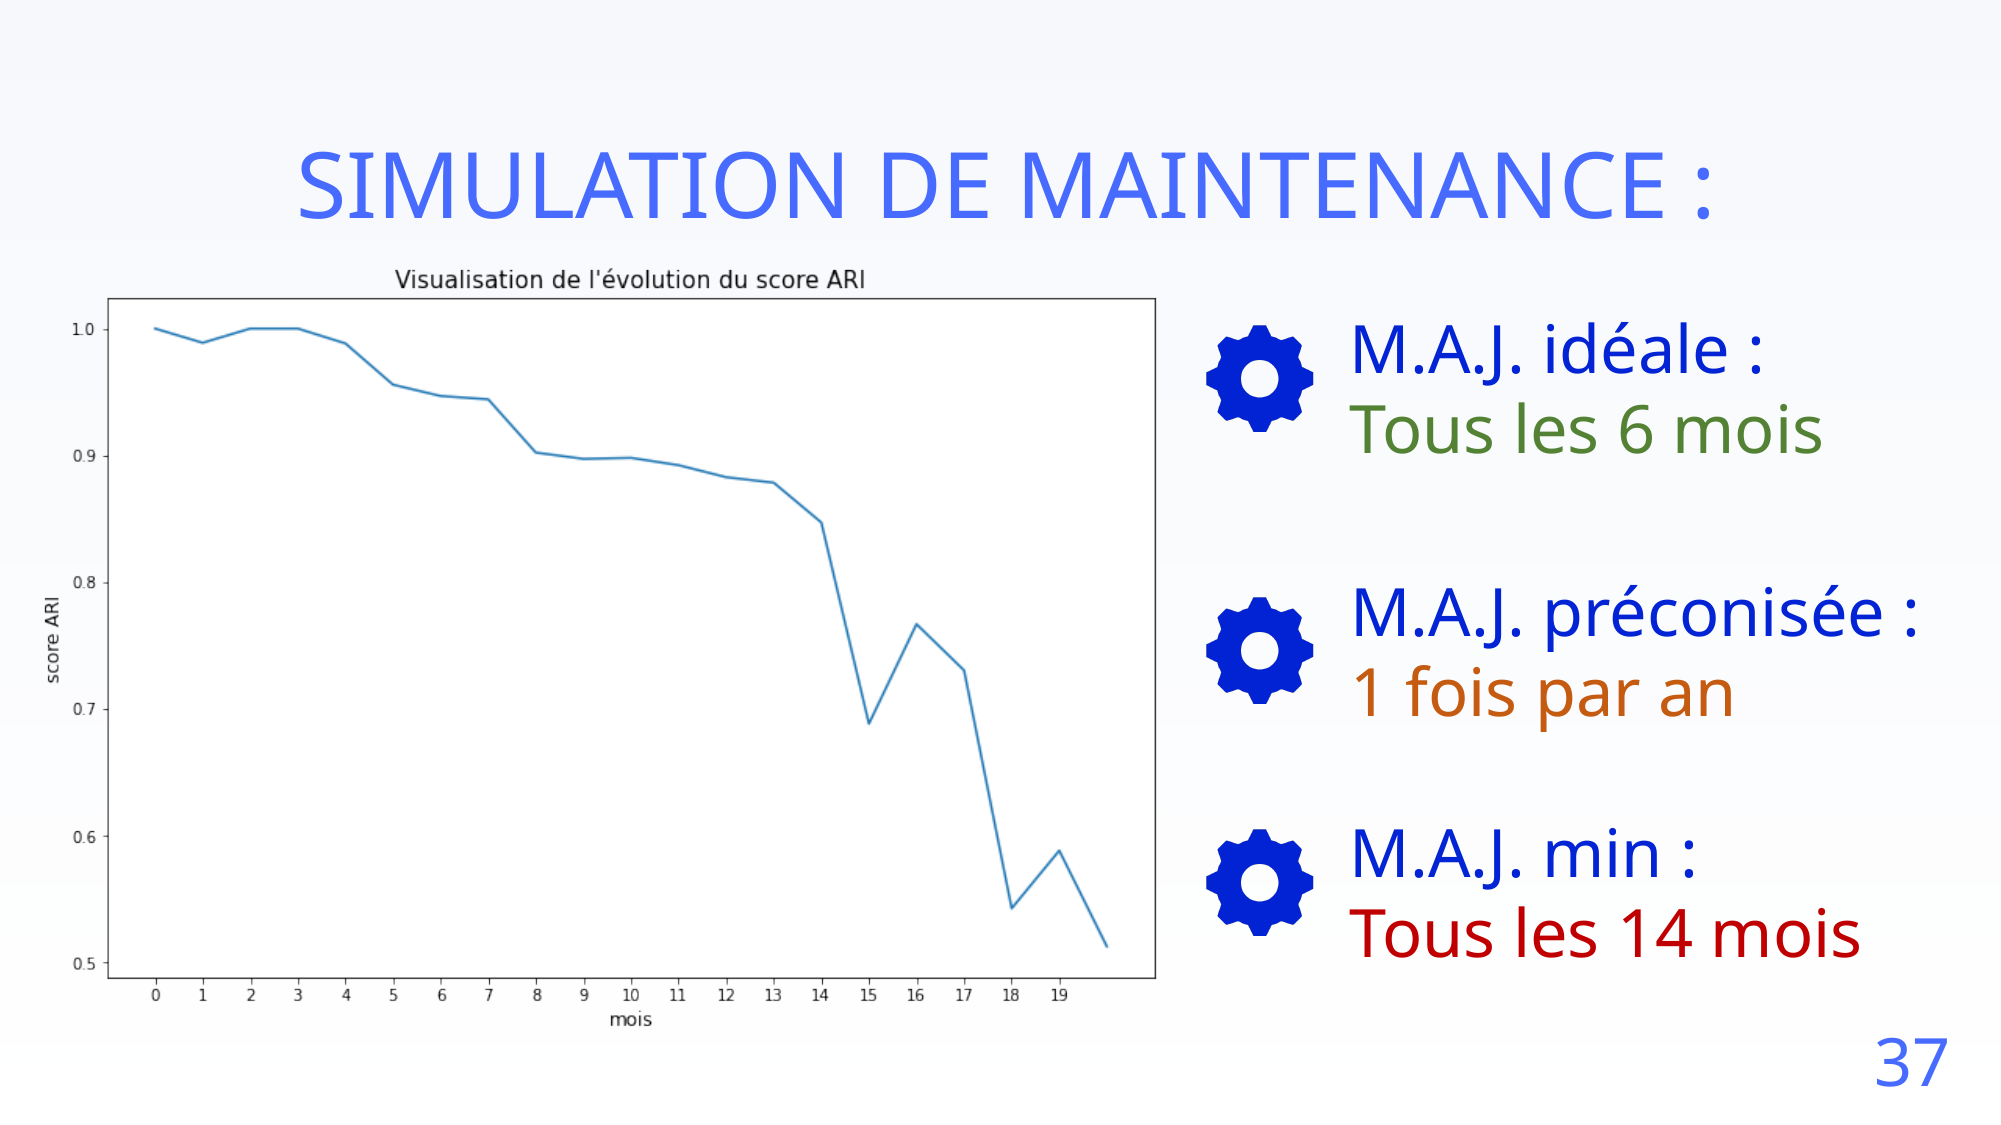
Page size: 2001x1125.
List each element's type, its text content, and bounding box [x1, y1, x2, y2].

text_box M.A.J. préconisée : 1 fois par an [1334, 562, 2000, 804]
title Simulation de maintenance : [281, 64, 1849, 239]
text_box M.A.J. idéale : Tous les 6 mois [1334, 299, 1911, 495]
picture [1184, 575, 1335, 726]
text_box 37 [1832, 1023, 1966, 1107]
picture [34, 258, 1166, 1042]
picture [1184, 807, 1335, 958]
picture [1184, 303, 1335, 454]
text_box M.A.J. min : Tous les 14 mois [1334, 803, 1911, 999]
